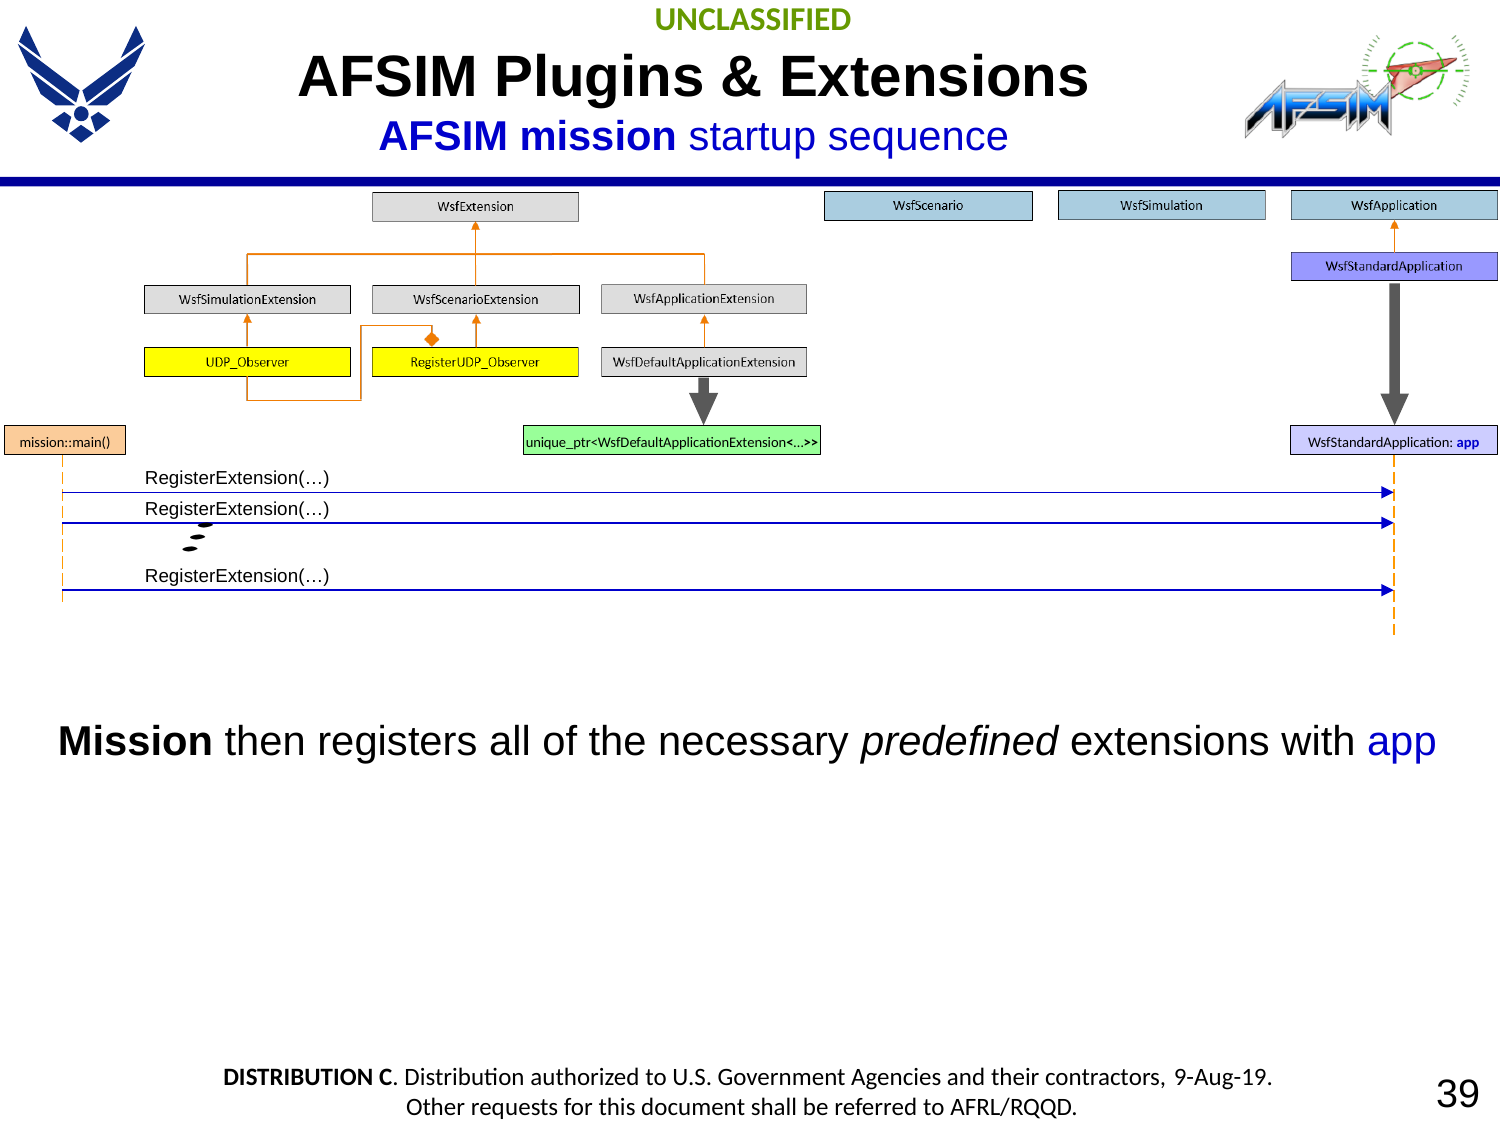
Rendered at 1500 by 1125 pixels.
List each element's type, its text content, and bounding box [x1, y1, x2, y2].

text_box [694, 410, 713, 424]
list Mission then registers all of the necessary predefined extensions with app [0, 694, 1458, 833]
text_box RegisterExtension(…) [130, 458, 345, 488]
text_box WsfStandardApplication: app [1288, 423, 1499, 456]
picture [824, 190, 1498, 283]
text_box [1378, 291, 1411, 428]
text_box mission::main() [2, 423, 128, 456]
text_box RegisterExtension(…) [130, 501, 345, 521]
text_box unique_ptr<WsfDefaultApplicationExtension<…>> [521, 424, 823, 456]
text_box RegisterExtension(…) [130, 556, 345, 589]
picture [1238, 22, 1483, 147]
picture [143, 192, 807, 401]
title AFSIM Plugins & Extensions AFSIM mission startup sequence [150, 4, 1238, 193]
